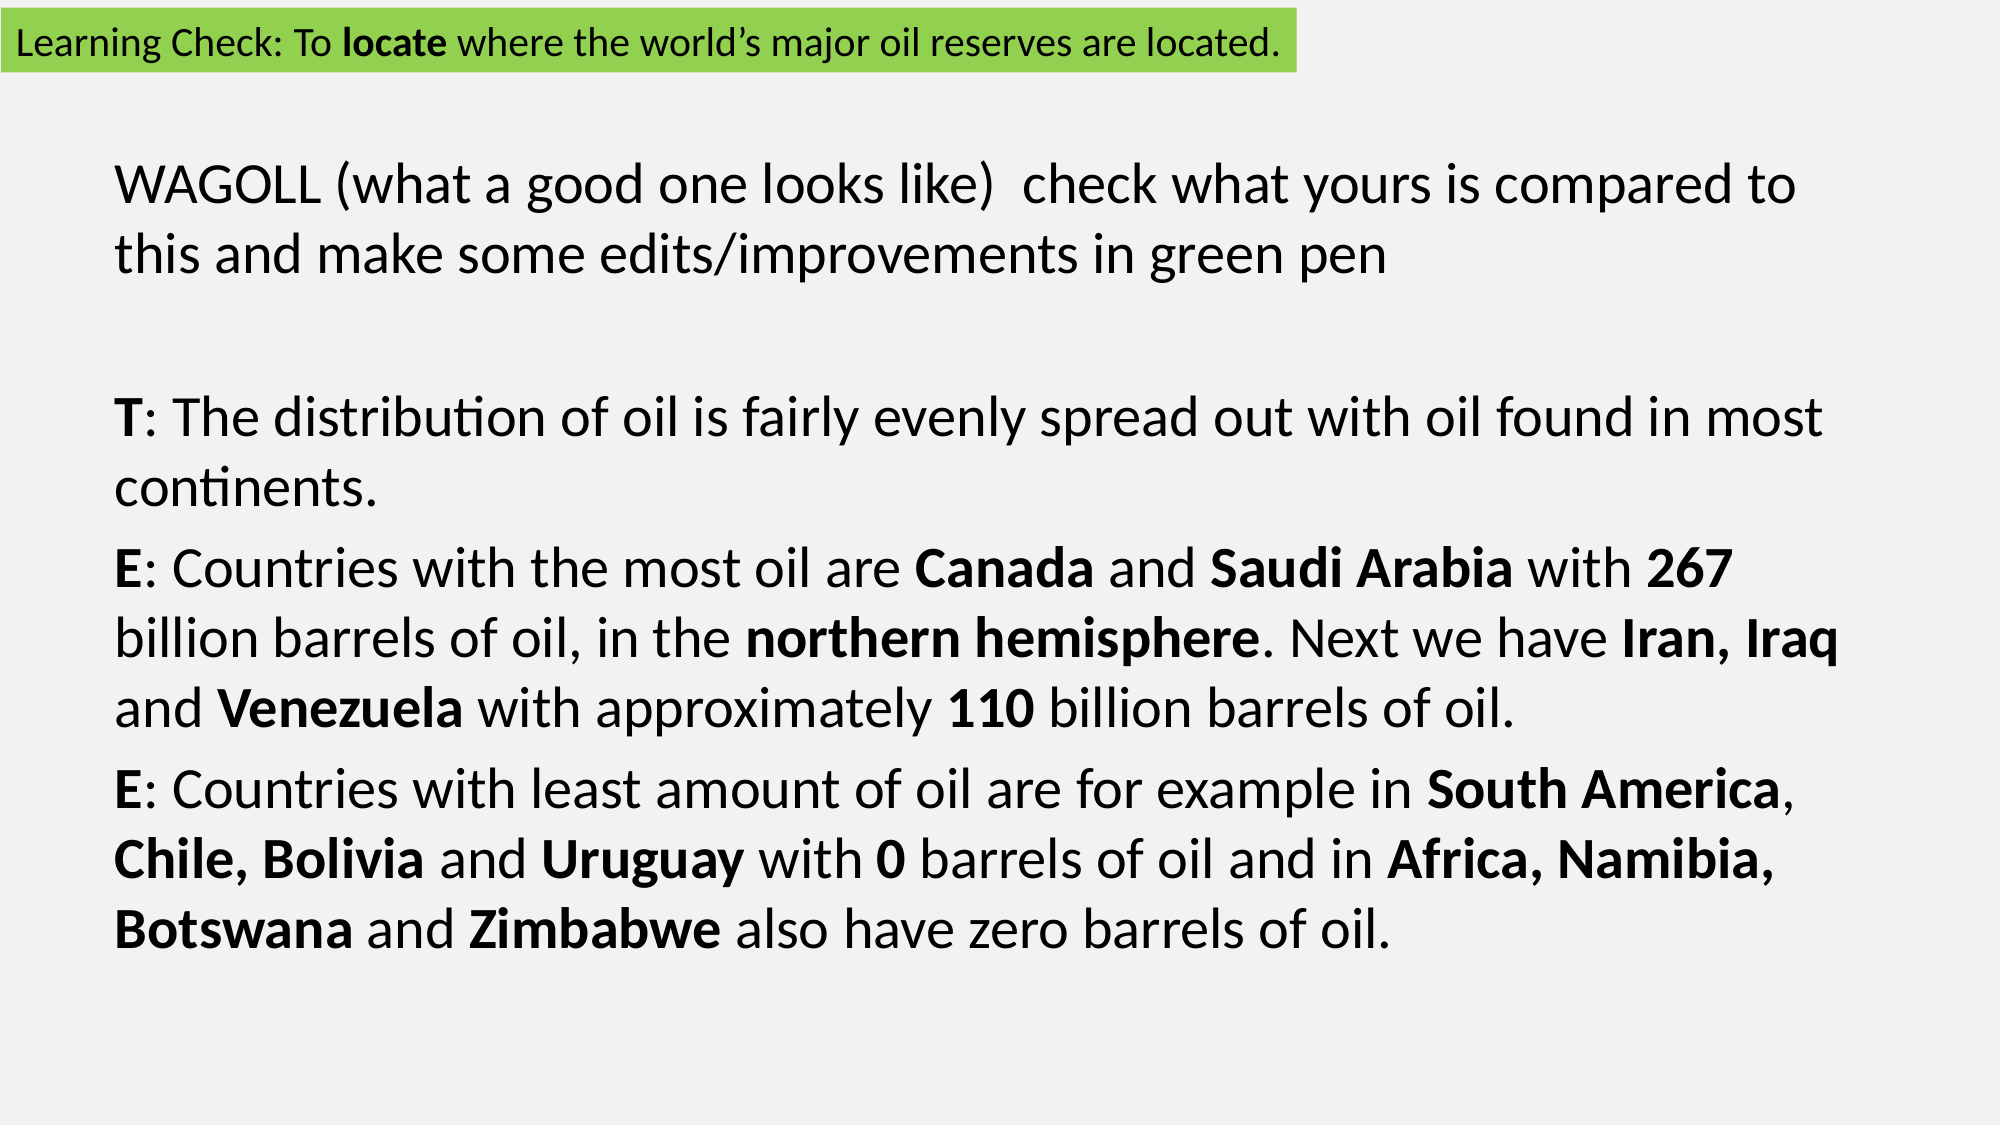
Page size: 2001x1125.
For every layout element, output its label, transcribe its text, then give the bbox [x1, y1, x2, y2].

text_box Learning Check: To locate where the world’s major oil reserves are located. [1, 7, 1297, 73]
list WAGOLL (what a good one looks like) check what yours is compared to this and make some edits/improvements in green pen T: The distribution of oil is fairly evenly spread out with oil found in most continents. E: Countries with the most oil are Canada and Saudi Arabia with 267 billion barrels of oil, in the northern hemisphere. Next we have Iran, Iraq and Venezuela with approximately 110 billion barrels of oil. E: Countries with least amount of oil are for example in South America, Chile, Bolivia and Uruguay with 0 barrels of oil and in Africa, Namibia, Botswana and Zimbabwe also have zero barrels of oil. [99, 137, 1900, 1005]
